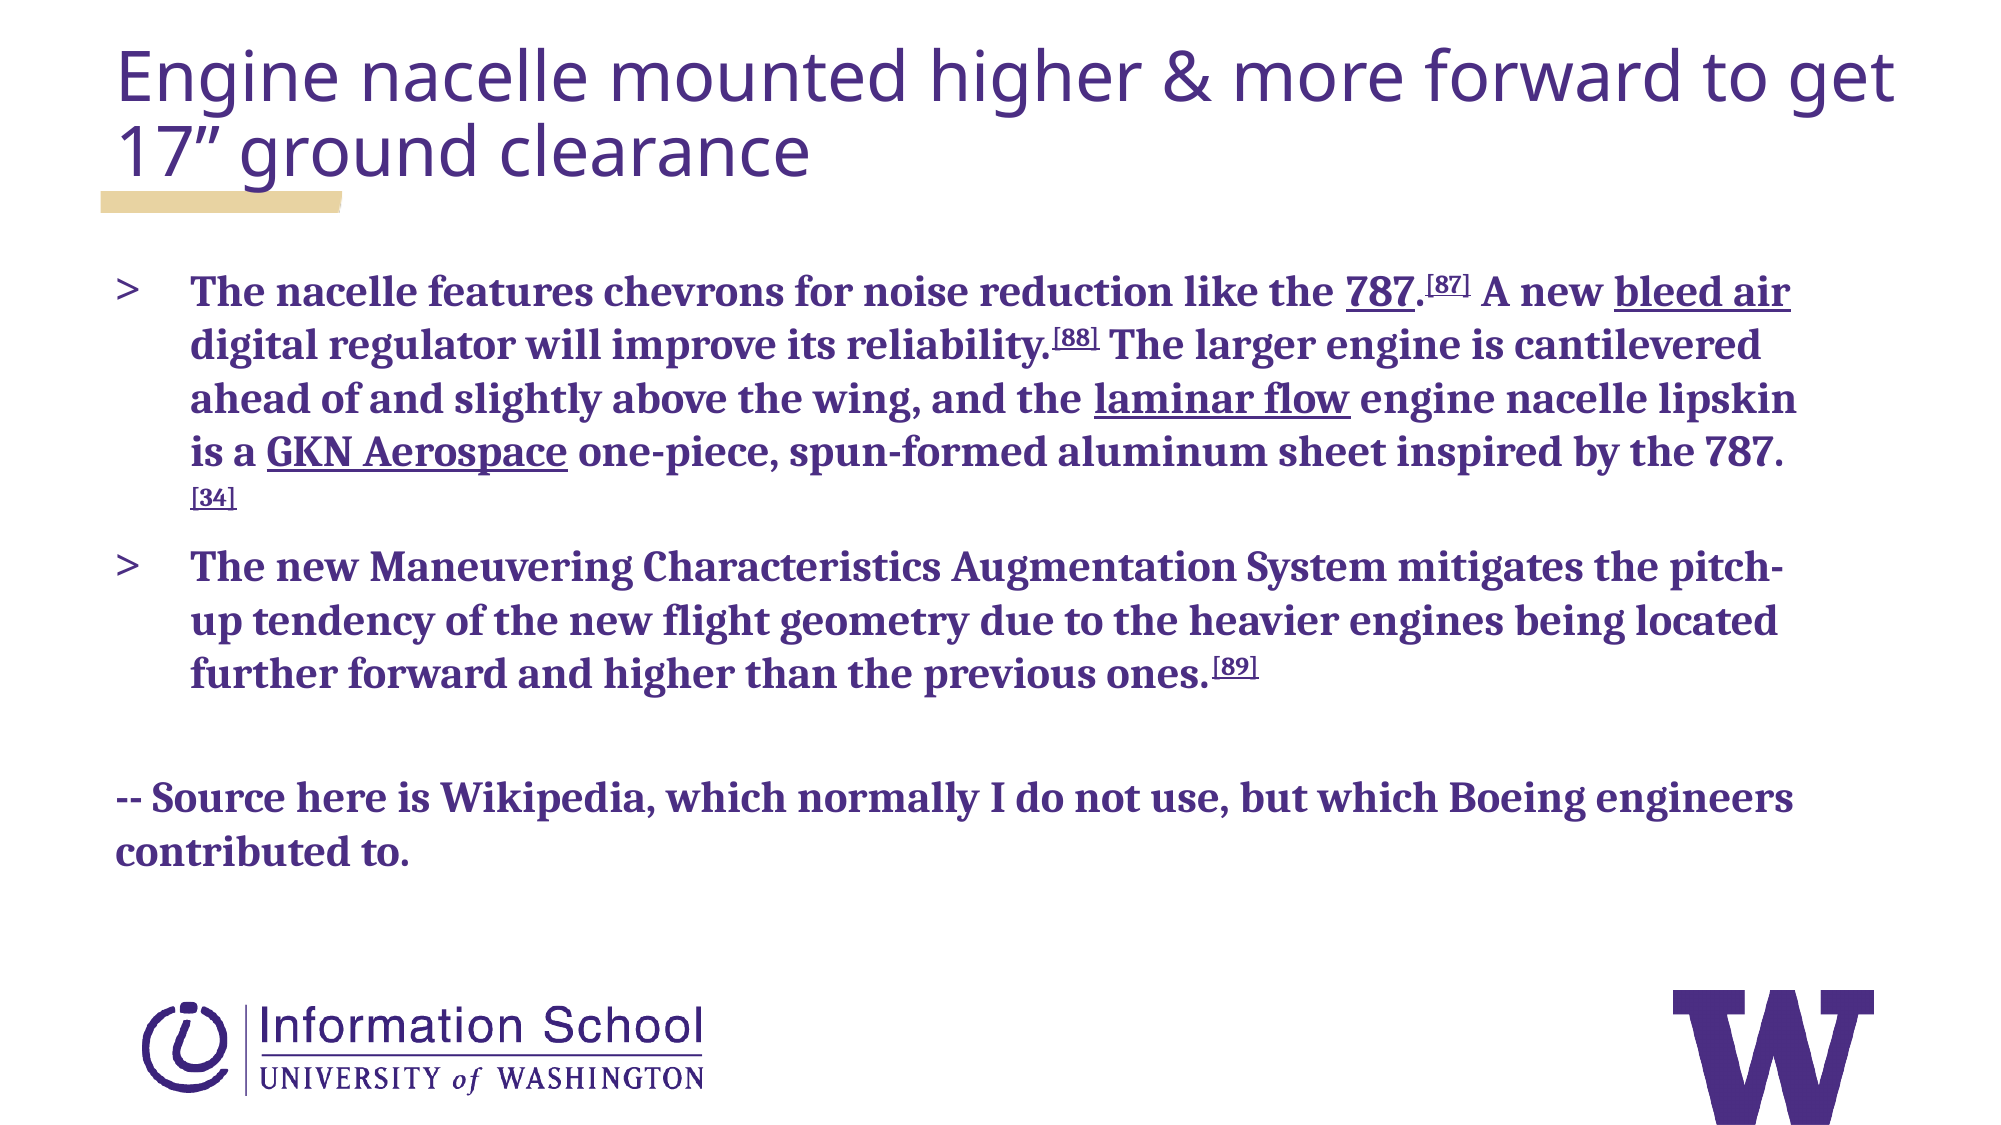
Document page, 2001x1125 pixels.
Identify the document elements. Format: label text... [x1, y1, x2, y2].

picture [1673, 990, 1874, 1125]
picture [128, 987, 736, 1109]
list Engine nacelle mounted higher & more forward to get 17” ground clearance [100, 33, 1973, 200]
list The nacelle features chevrons for noise reduction like the 787.[87] A new bleed air digital regulator will improve its reliability.[88] The larger engine is cantilevered ahead of and slightly above the wing, and the laminar flow engine nacelle lipskin is a GKN Aerospace one-piece, spun-formed aluminum sheet inspired by the 787.[34] The new Maneuvering Characteristics Augmentation System mitigates the pitch-up tendency of the new flight geometry due to the heavier engines being located further forward and higher than the previous ones.[89] -- Source here is Wikipedia, which normally I do not use, but which Boeing engineers contributed to. [100, 254, 1840, 878]
